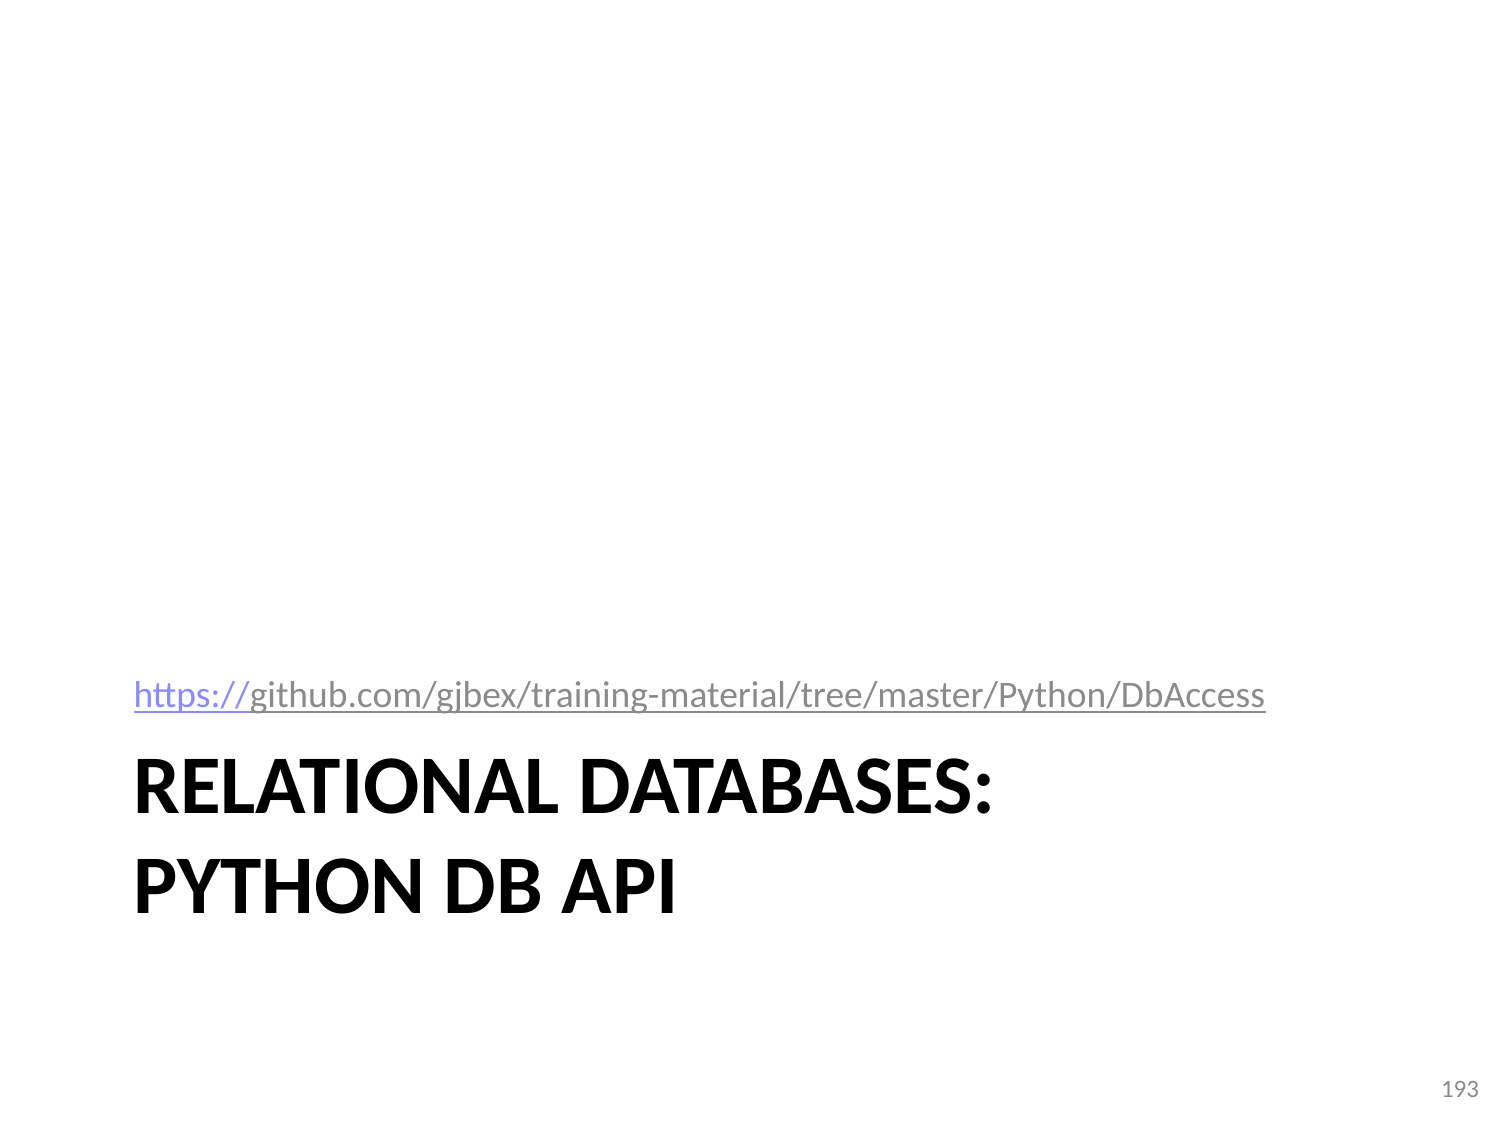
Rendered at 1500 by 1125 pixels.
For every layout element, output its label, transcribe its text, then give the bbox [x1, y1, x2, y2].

slide_number 193 [1144, 1057, 1495, 1118]
list https://github.com/gjbex/training-material/tree/master/Python/DbAccess [118, 476, 1394, 723]
title Relational databases: Python DB API [118, 723, 1394, 947]
